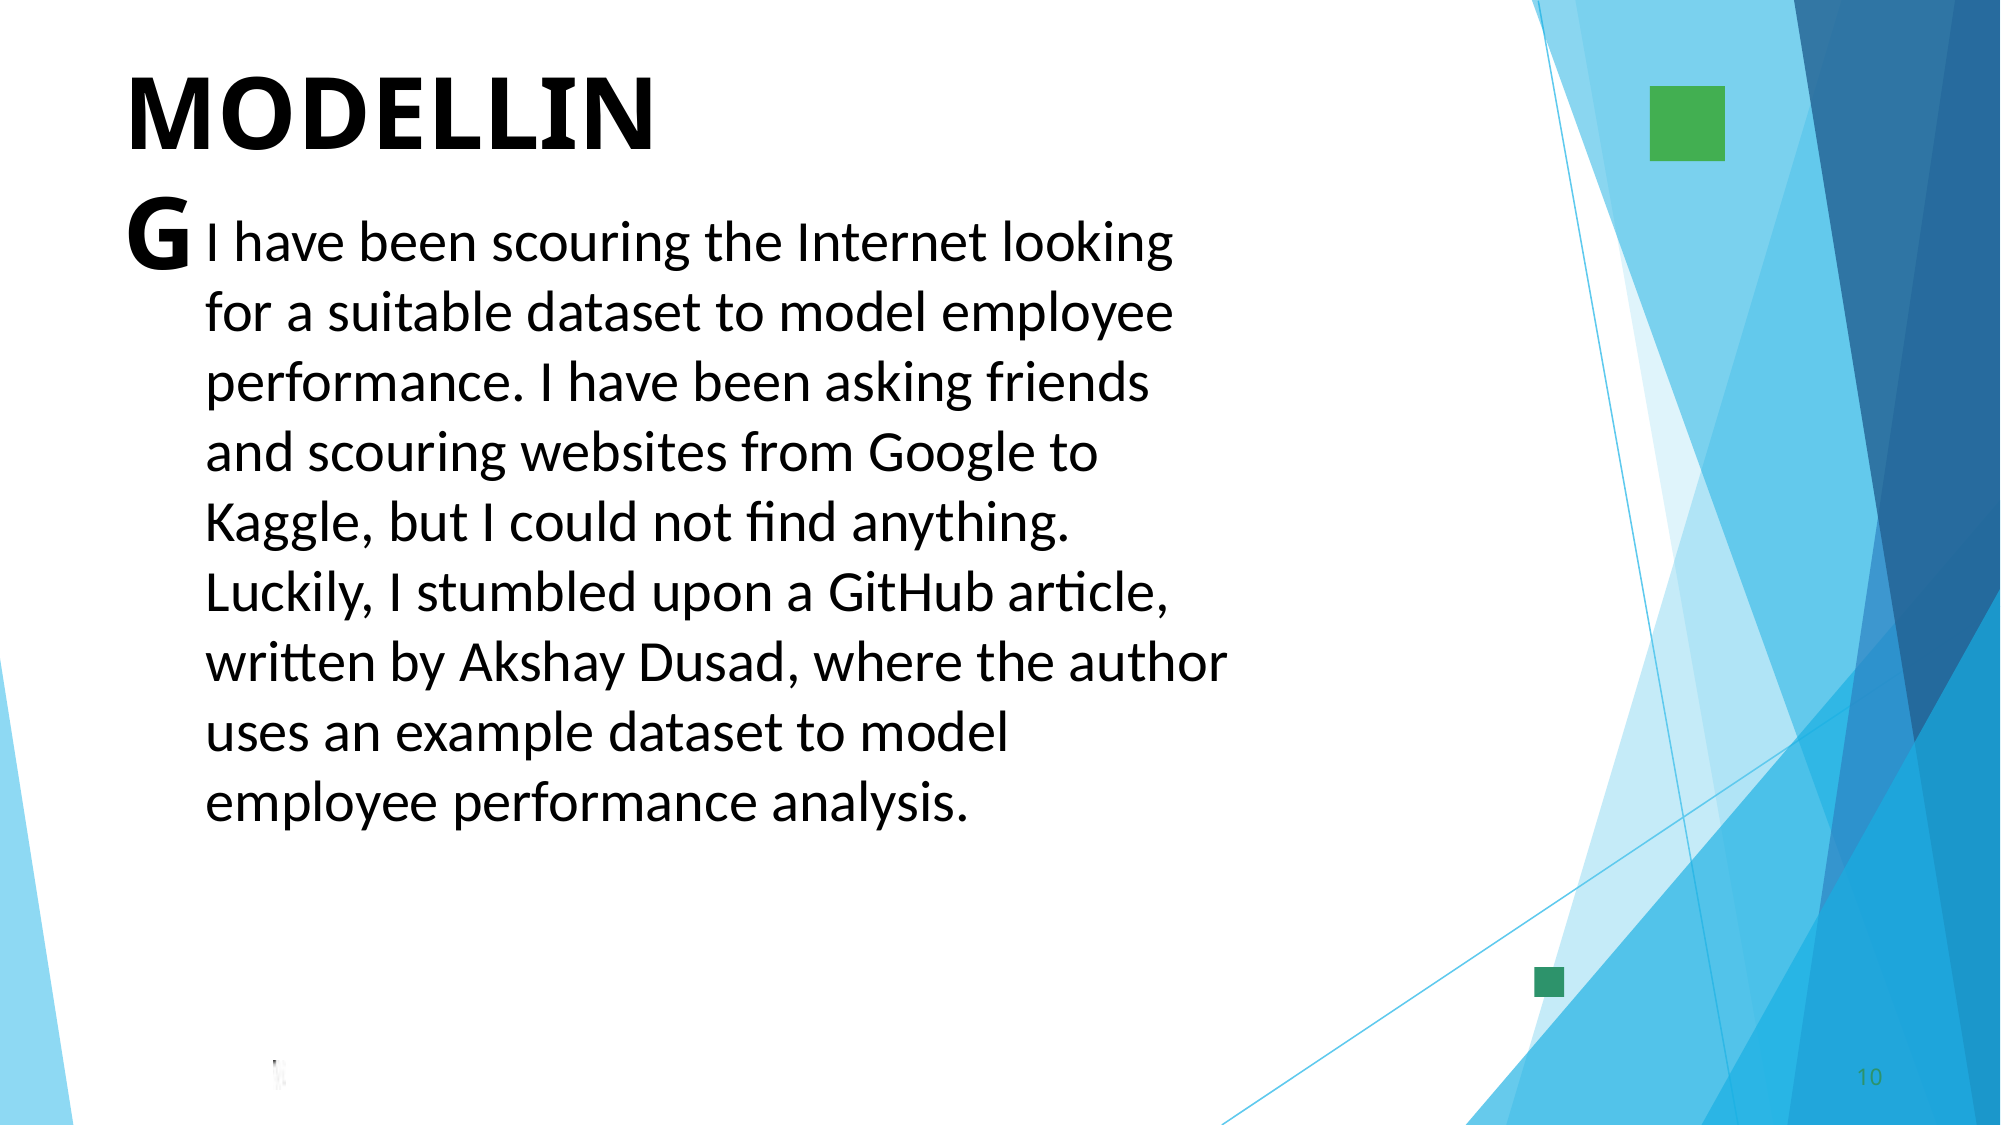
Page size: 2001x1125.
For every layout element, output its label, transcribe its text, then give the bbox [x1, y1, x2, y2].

text_box I have been scouring the Internet looking for a suitable dataset to model employee performance. I have been asking friends and scouring websites from Google to Kaggle, but I could not find anything. Luckily, I stumbled upon a GitHub article, written by Akshay Dusad, where the author uses an example dataset to model employee performance analysis. [190, 195, 1260, 841]
text_box MODELLING [121, 47, 664, 290]
text_box 10 [1849, 1061, 1888, 1095]
picture [273, 1060, 286, 1090]
text_box [1534, 967, 1565, 997]
text_box [1649, 86, 1725, 162]
